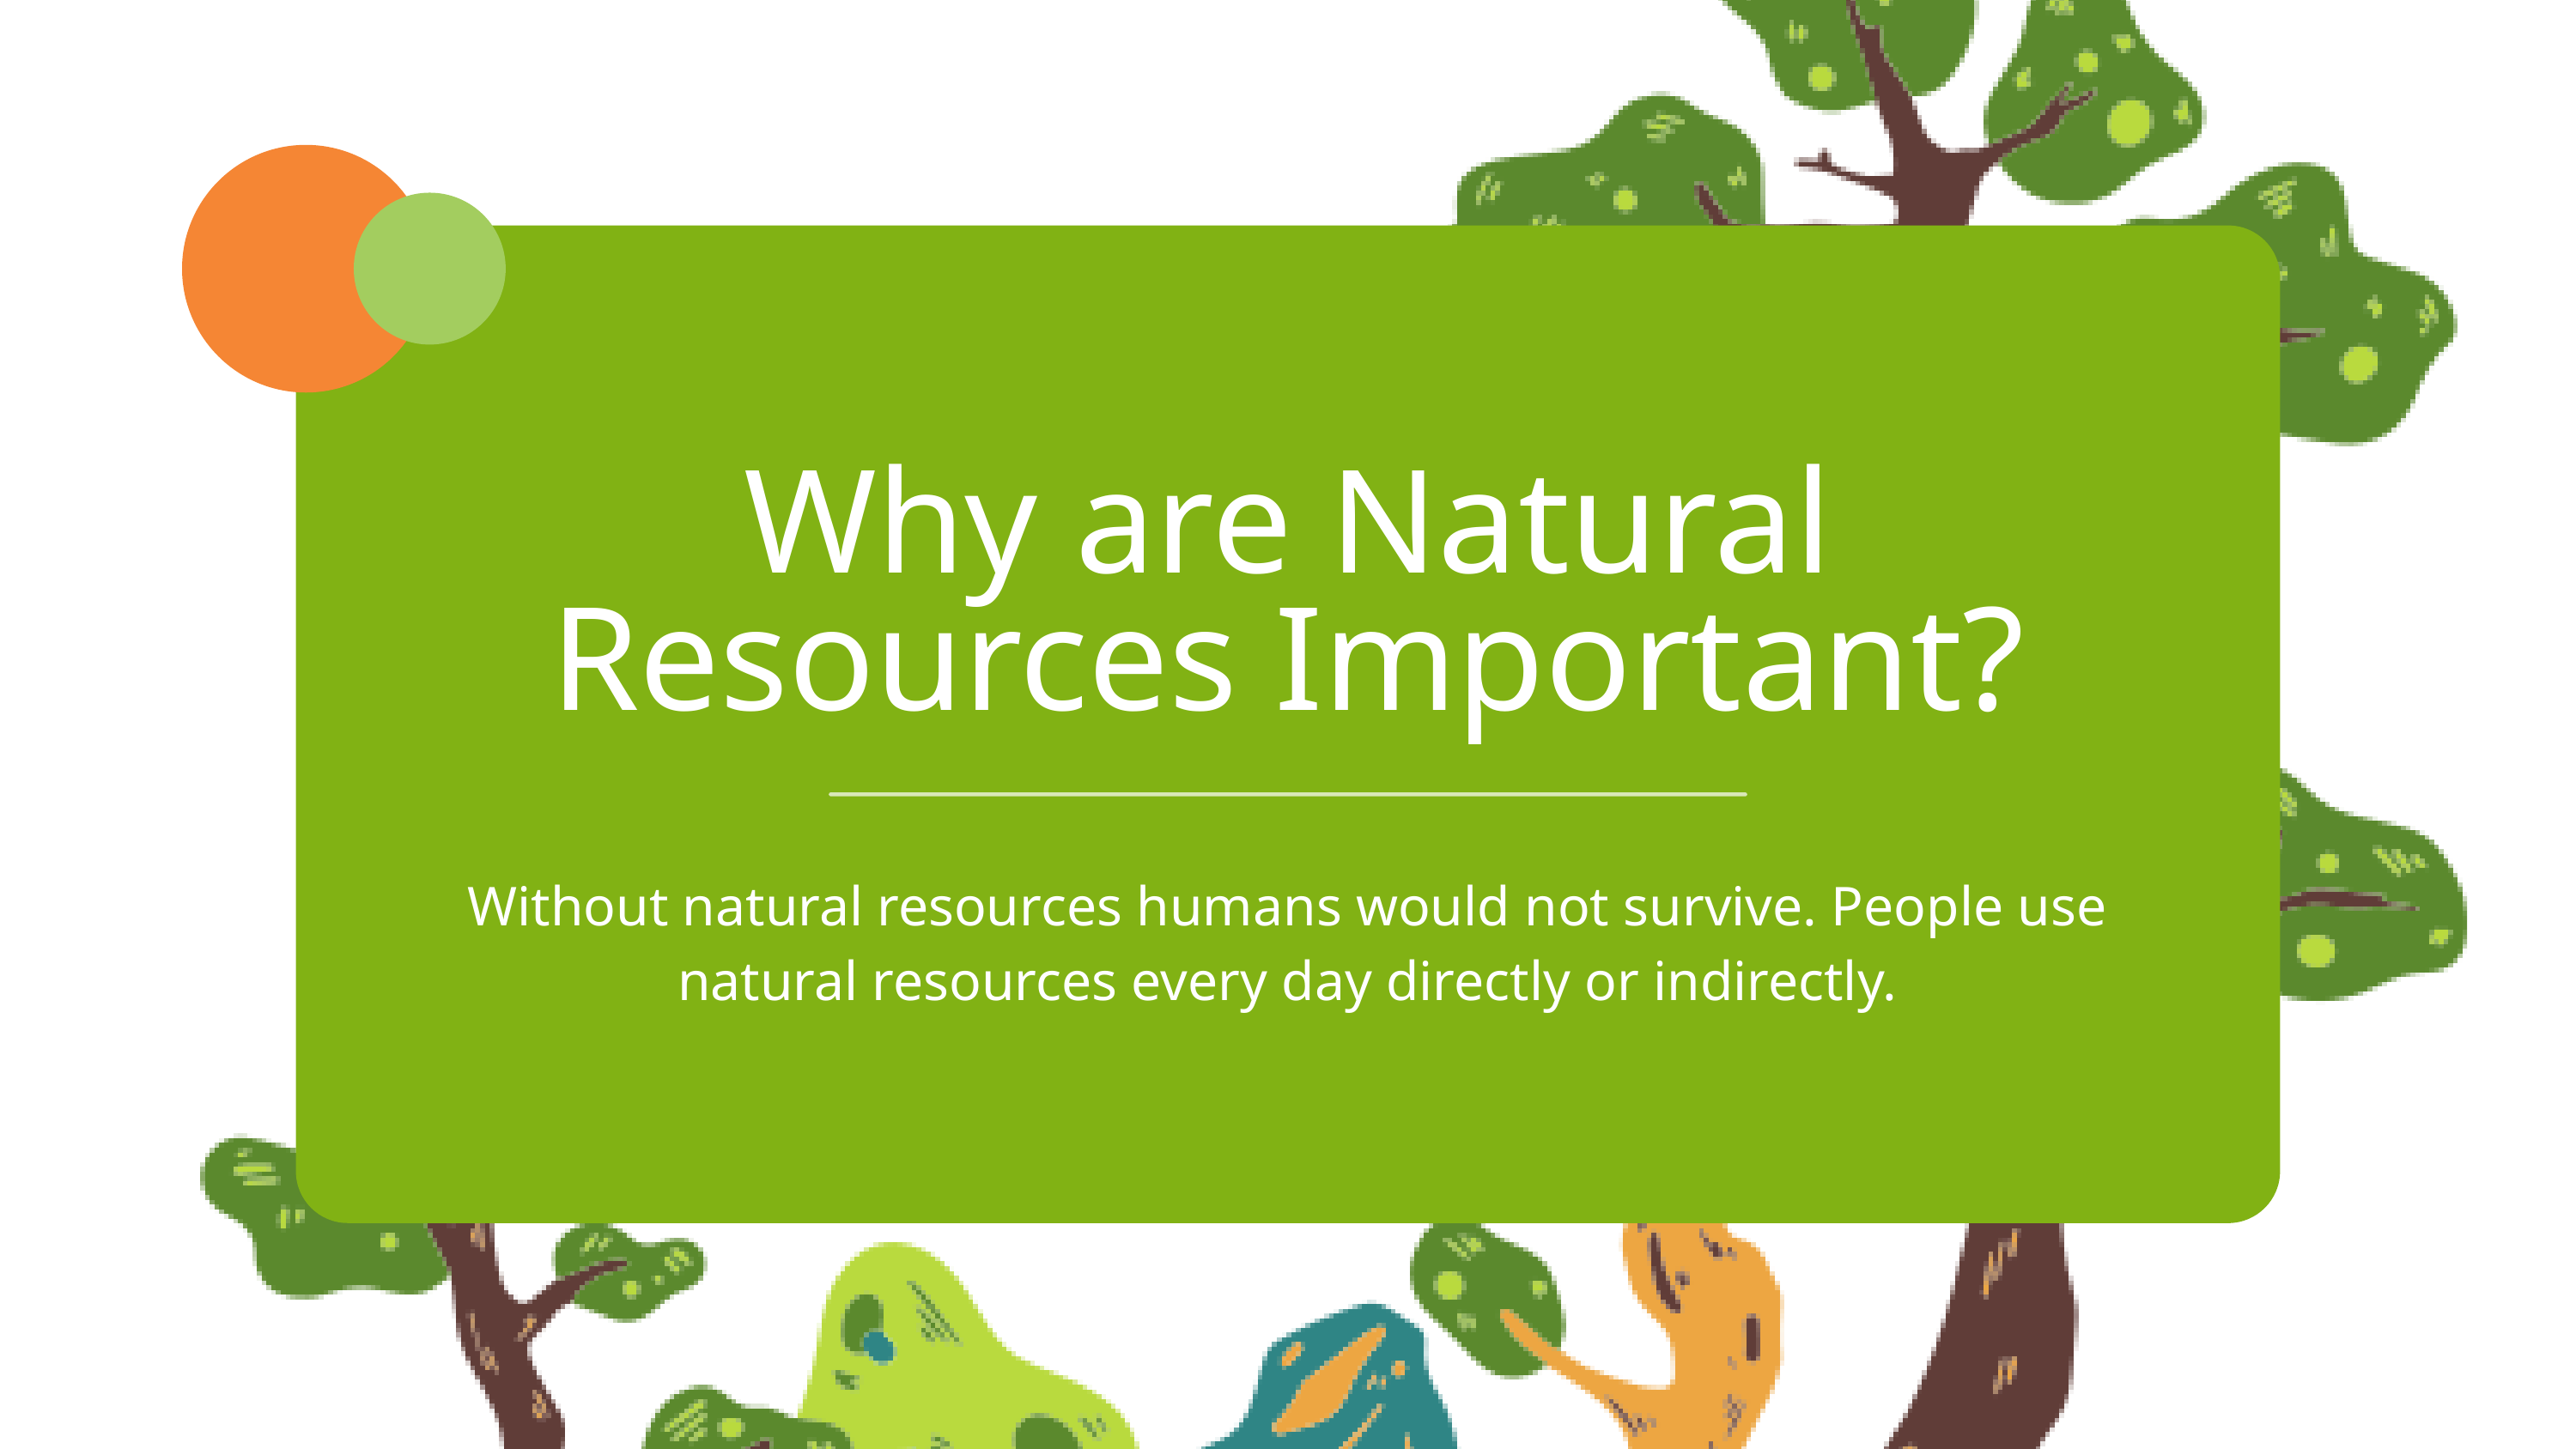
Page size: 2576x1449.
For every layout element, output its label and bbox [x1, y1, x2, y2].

text_box [181, 144, 430, 393]
text_box [353, 192, 507, 345]
text_box [295, 225, 2281, 1224]
text_box [186, 0, 2468, 1449]
